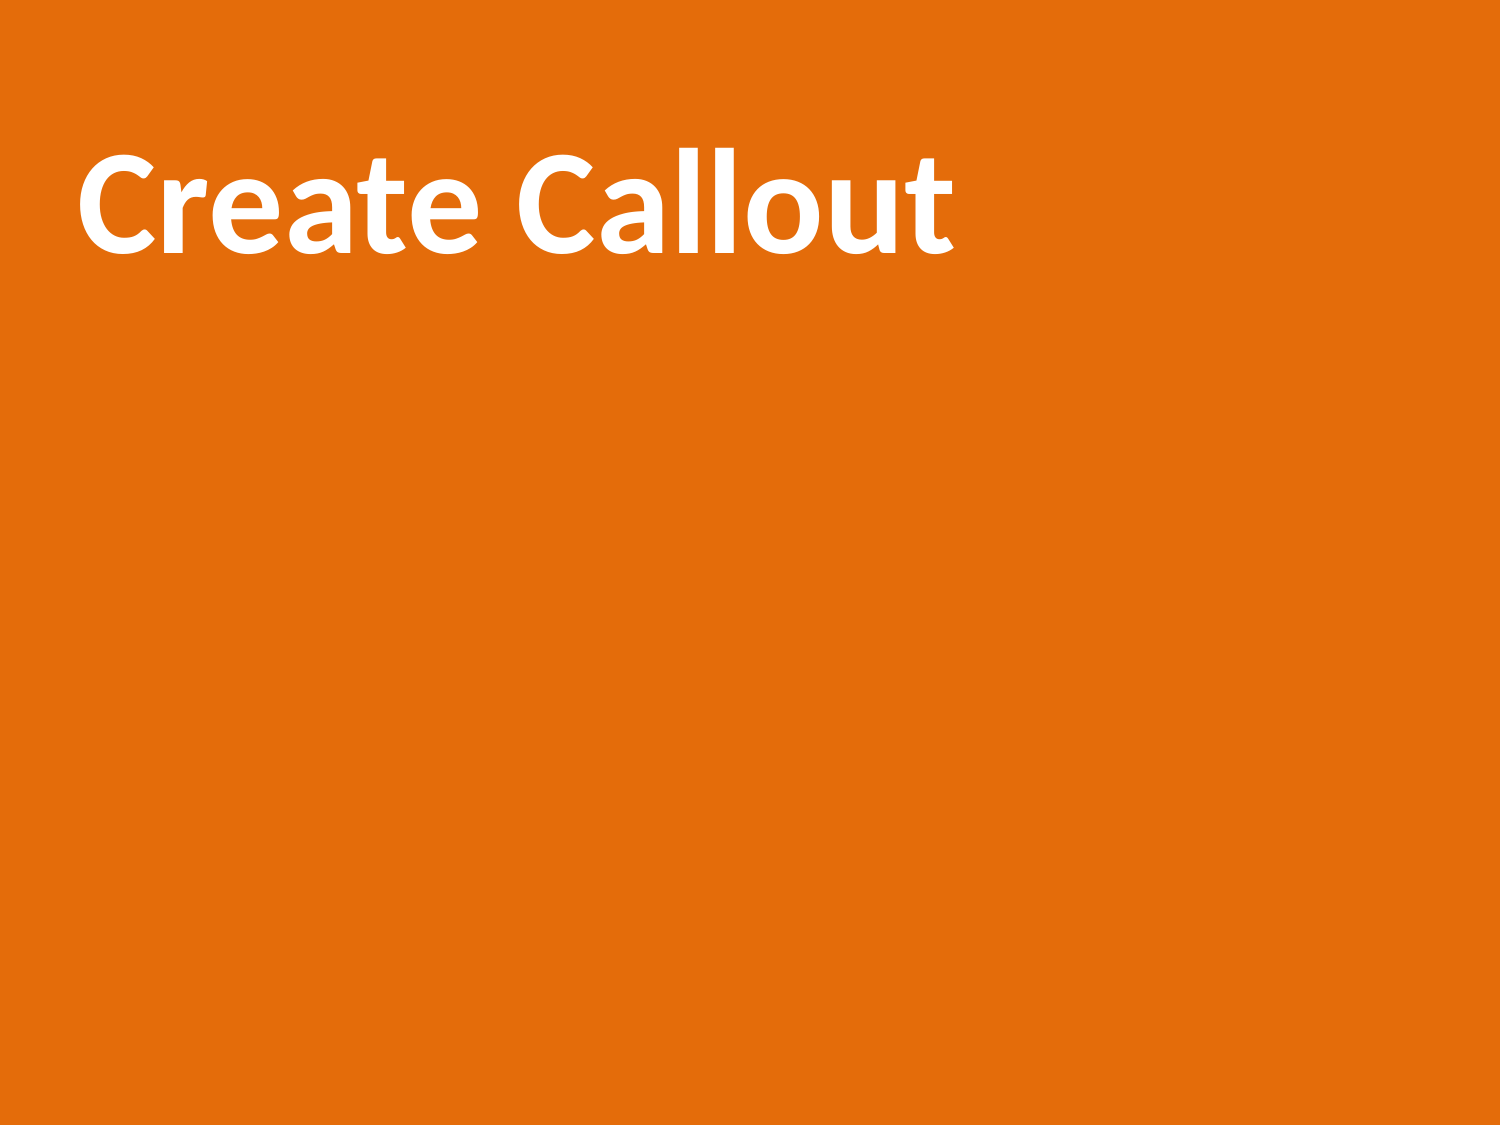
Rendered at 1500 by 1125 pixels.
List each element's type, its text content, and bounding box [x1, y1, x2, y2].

title Create Callout [62, 99, 1413, 288]
